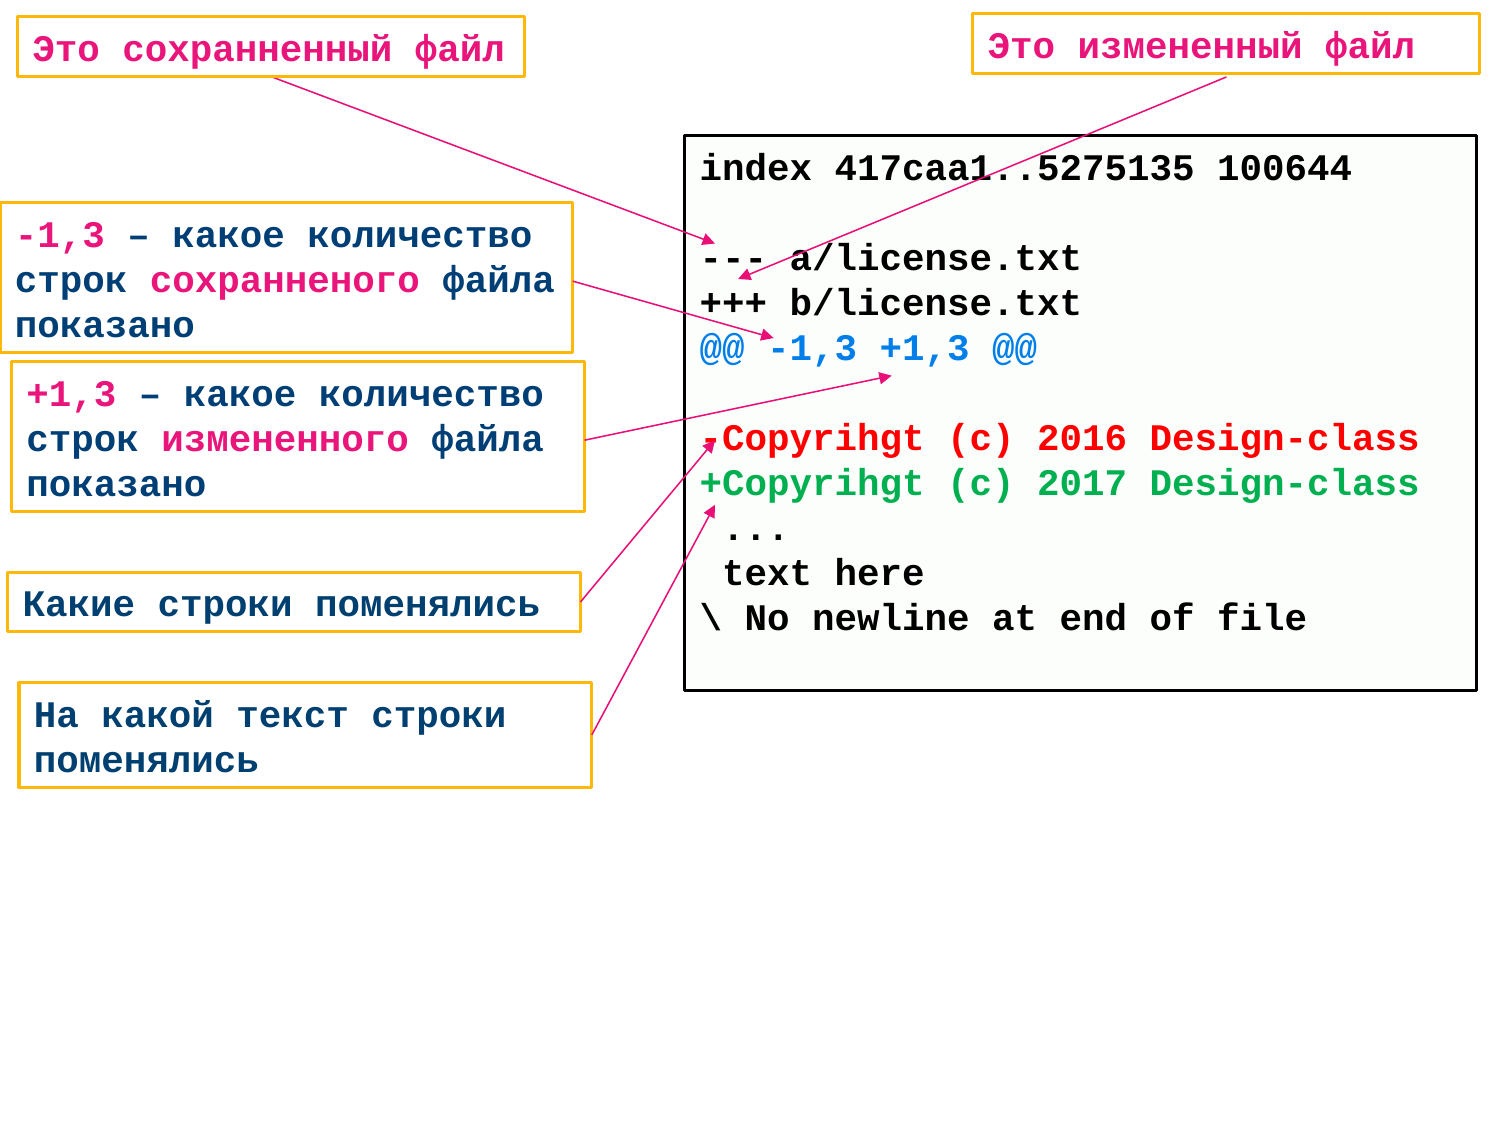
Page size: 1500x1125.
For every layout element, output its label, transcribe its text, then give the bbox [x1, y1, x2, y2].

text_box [11, 361, 892, 514]
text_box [18, 504, 716, 789]
text_box index 417caa1..5275135 100644 --- a/license.txt +++ b/license.txt @@ -1,3 +1,3 @@ -Copyrihgt (c) 2016 Design-class +Copyrihgt (c) 2017 Design-class ... text here \ No newline at end of file [721, 288, 1477, 691]
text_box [7, 439, 716, 633]
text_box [17, 16, 716, 201]
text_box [0, 202, 774, 355]
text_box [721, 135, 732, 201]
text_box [737, 13, 1481, 280]
